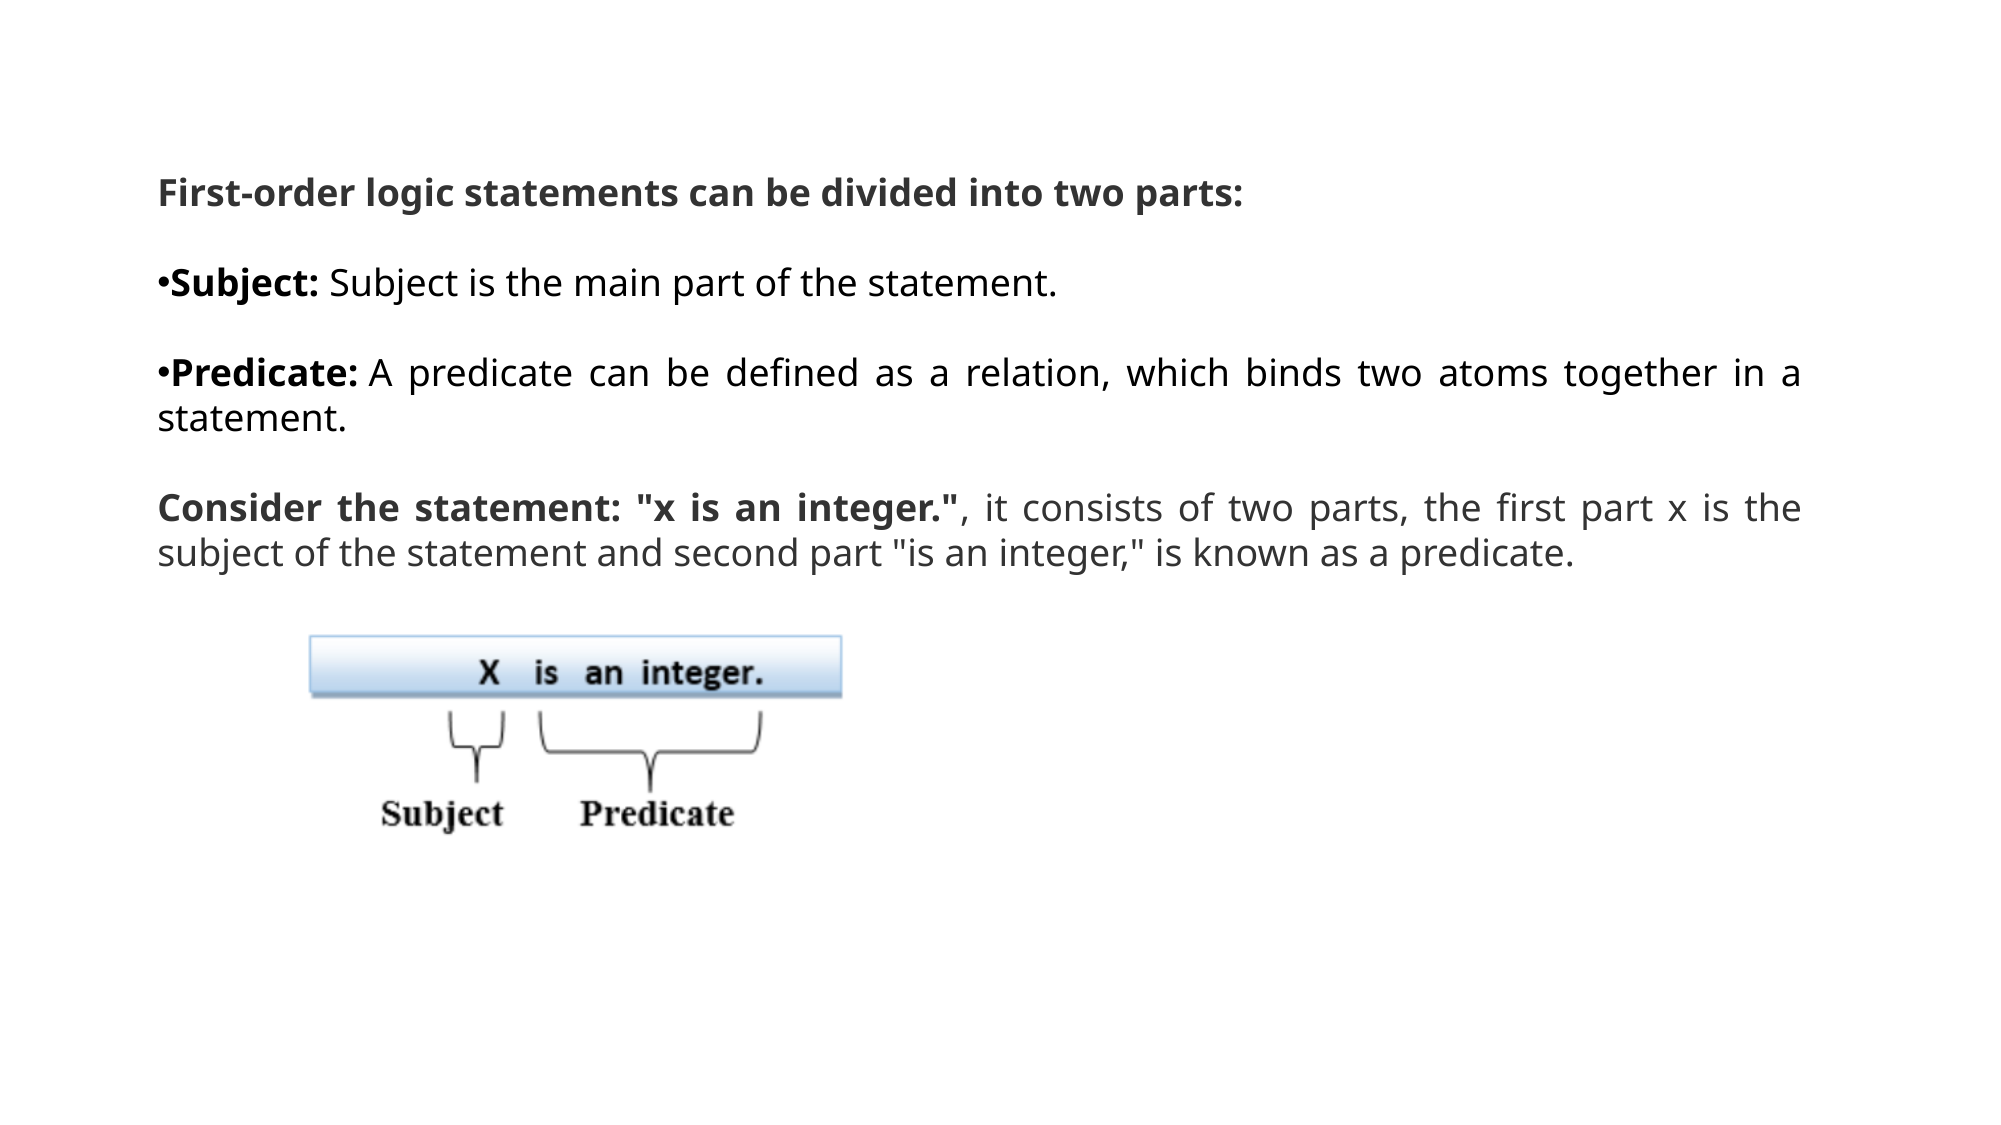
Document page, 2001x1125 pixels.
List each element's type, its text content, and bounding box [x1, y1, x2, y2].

picture [269, 621, 854, 860]
text_box First-order logic statements can be divided into two parts: Subject: Subject is the main part of the statement. Predicate: A predicate can be defined as a relation, which binds two atoms together in a statement. Consider the statement: "x is an integer.", it consists of two parts, the first part x is the subject of the statement and second part "is an integer," is known as a predicate. [142, 161, 1818, 582]
